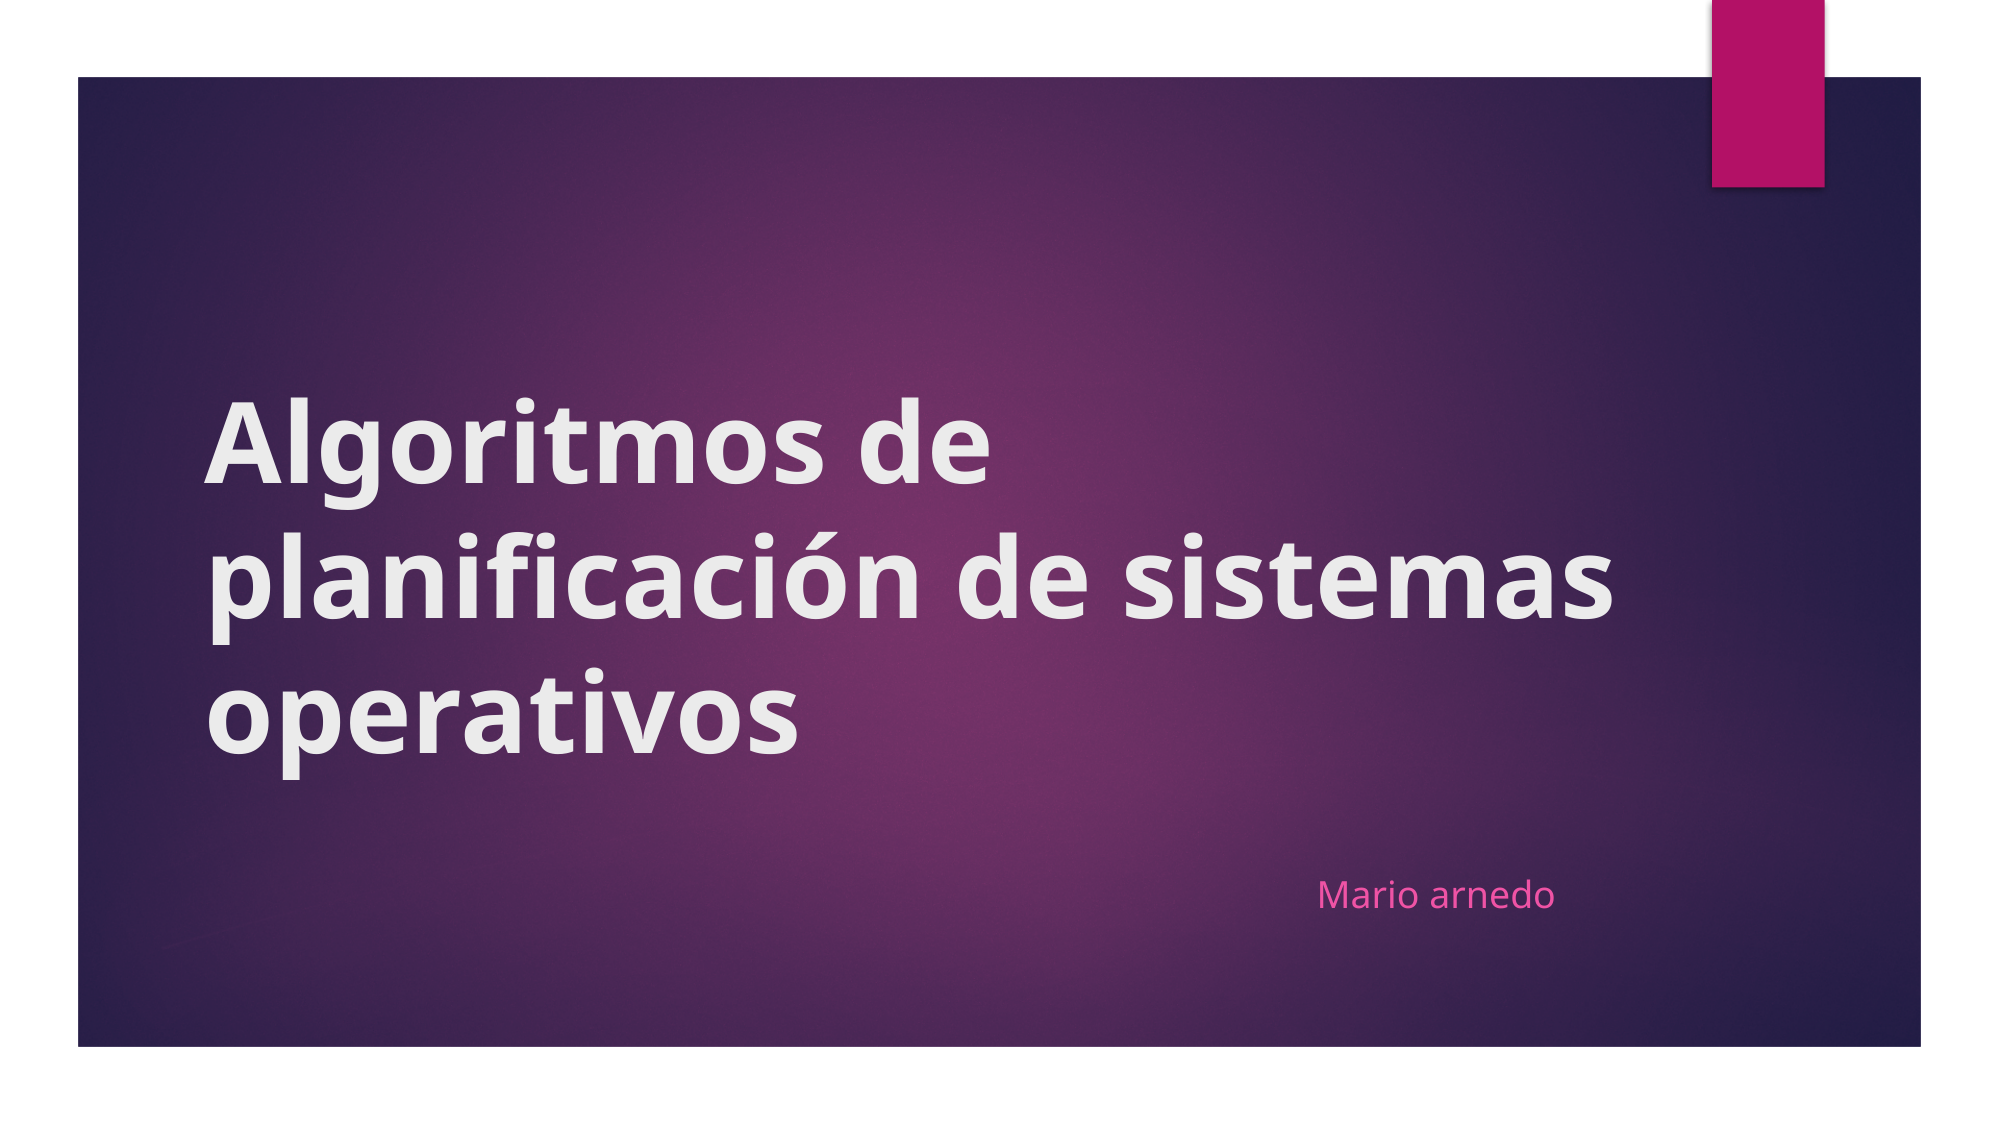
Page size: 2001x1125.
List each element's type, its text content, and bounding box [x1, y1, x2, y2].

title Algoritmos de planificación de sistemas operativos [189, 344, 1638, 784]
subtitle Mario arnedo [1301, 863, 1638, 925]
